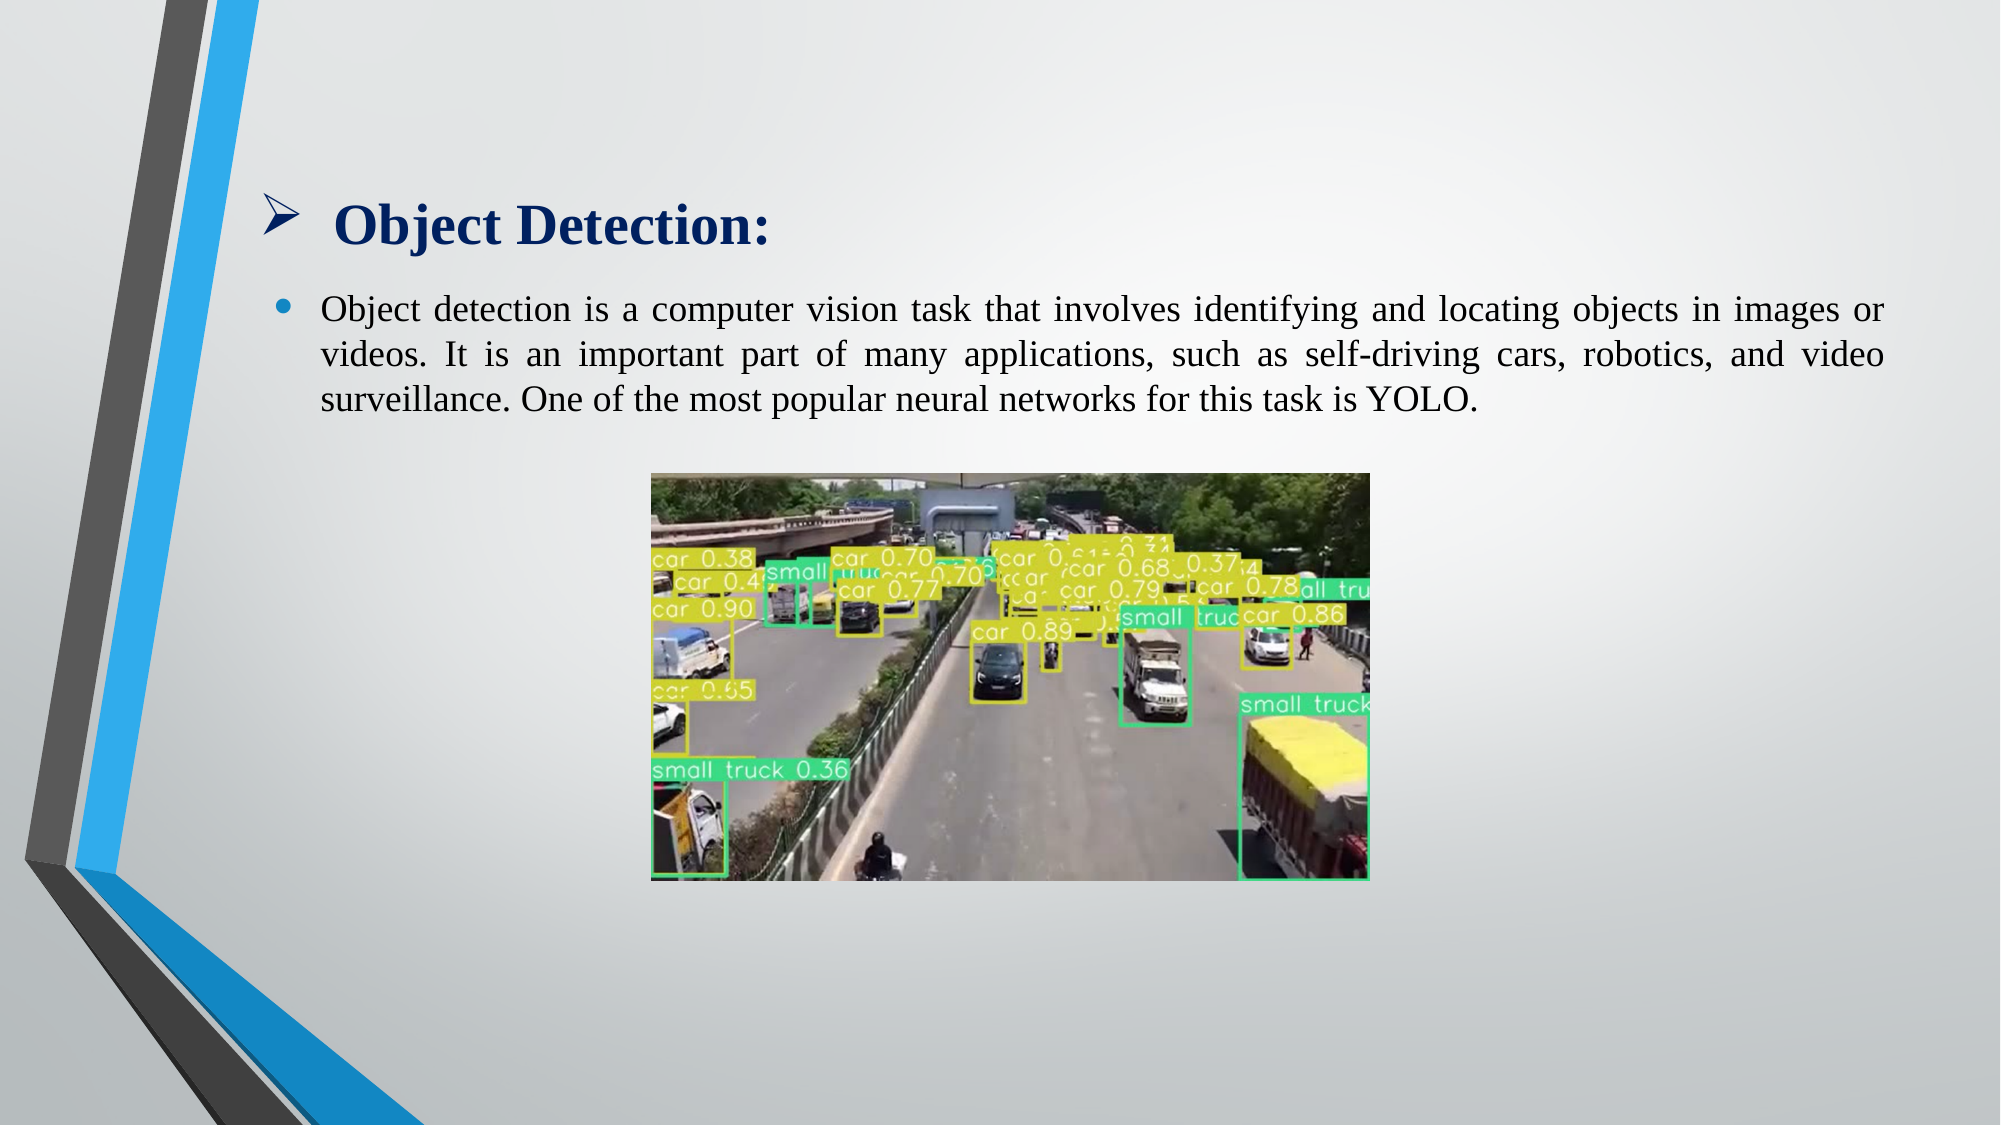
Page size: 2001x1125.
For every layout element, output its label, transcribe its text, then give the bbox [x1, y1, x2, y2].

picture [651, 473, 1371, 881]
title Object Detection: [243, 112, 1887, 400]
list Object detection is a computer vision task that involves identifying and locating objects in images or videos. It is an important part of many applications, such as self-driving cars, robotics, and video surveillance. One of the most popular neural networks for this task is YOLO. [258, 127, 1903, 641]
